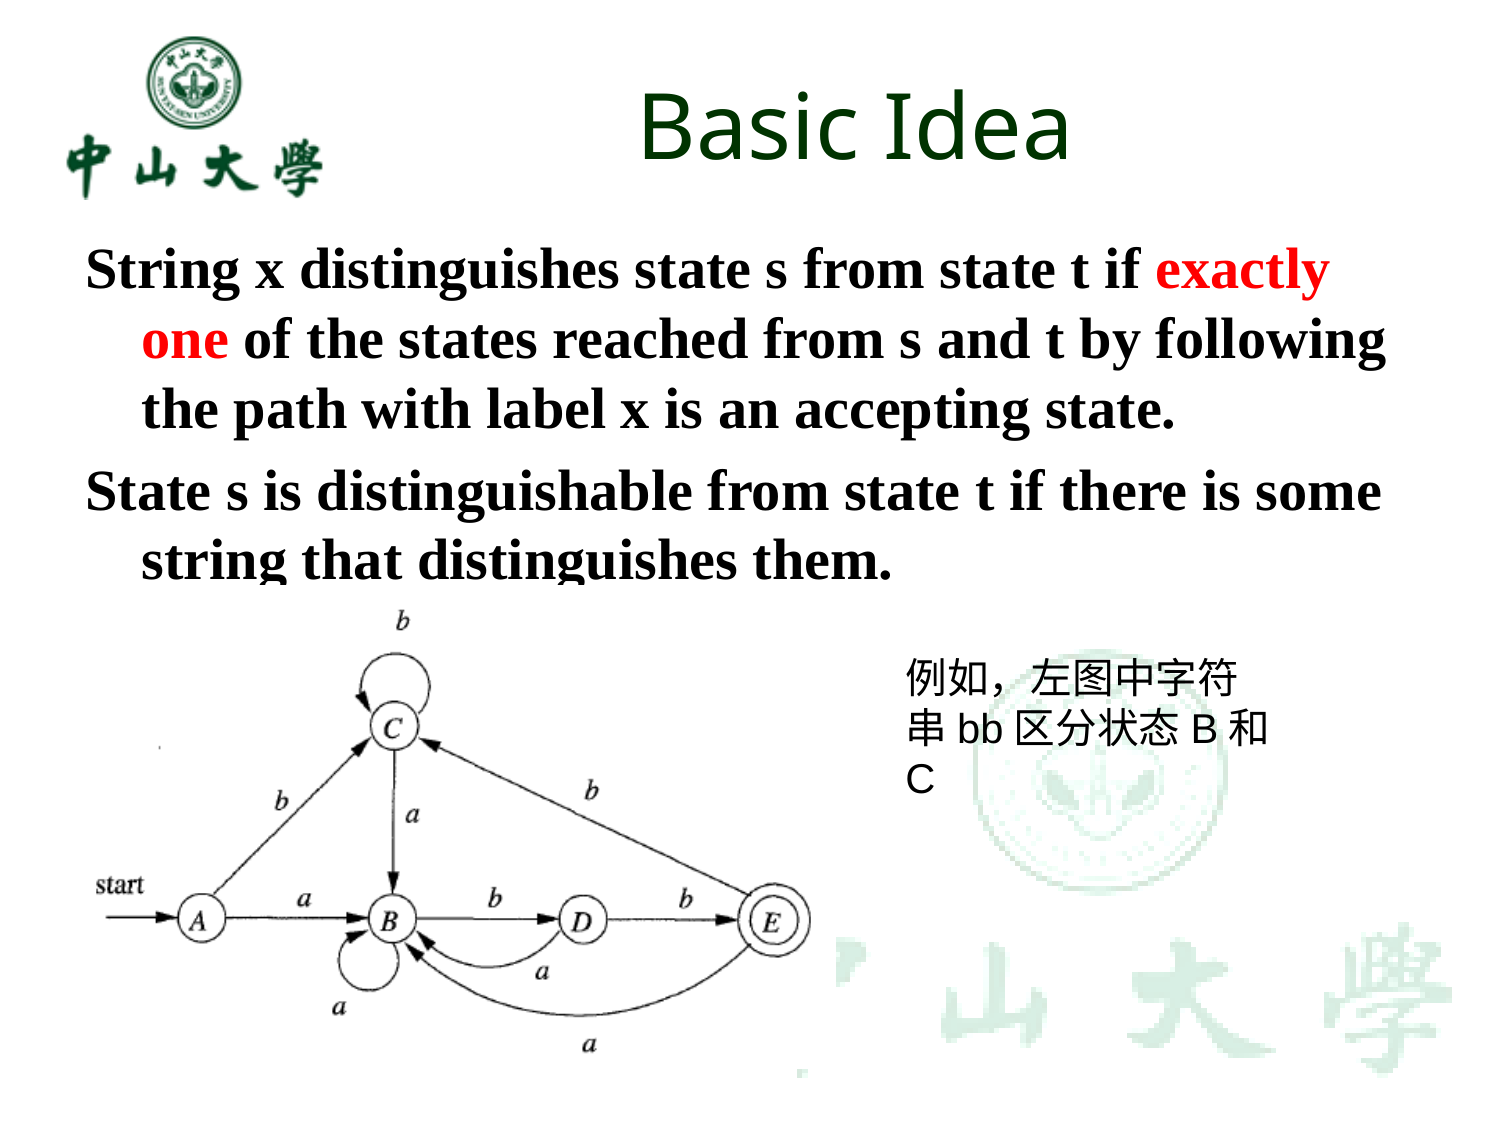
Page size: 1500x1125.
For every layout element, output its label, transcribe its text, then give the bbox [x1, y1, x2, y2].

title Basic Idea [280, 46, 1430, 200]
list String x distinguishes state s from state t if exactly one of the states reached from s and t by following the path with label x is an accepting state. State s is distinguishable from state t if there is some string that distinguishes them. [70, 222, 1414, 669]
text_box 例如，左图中字符串bb区分状态B和C [890, 644, 1289, 810]
picture [70, 585, 837, 1069]
picture [46, 35, 340, 200]
